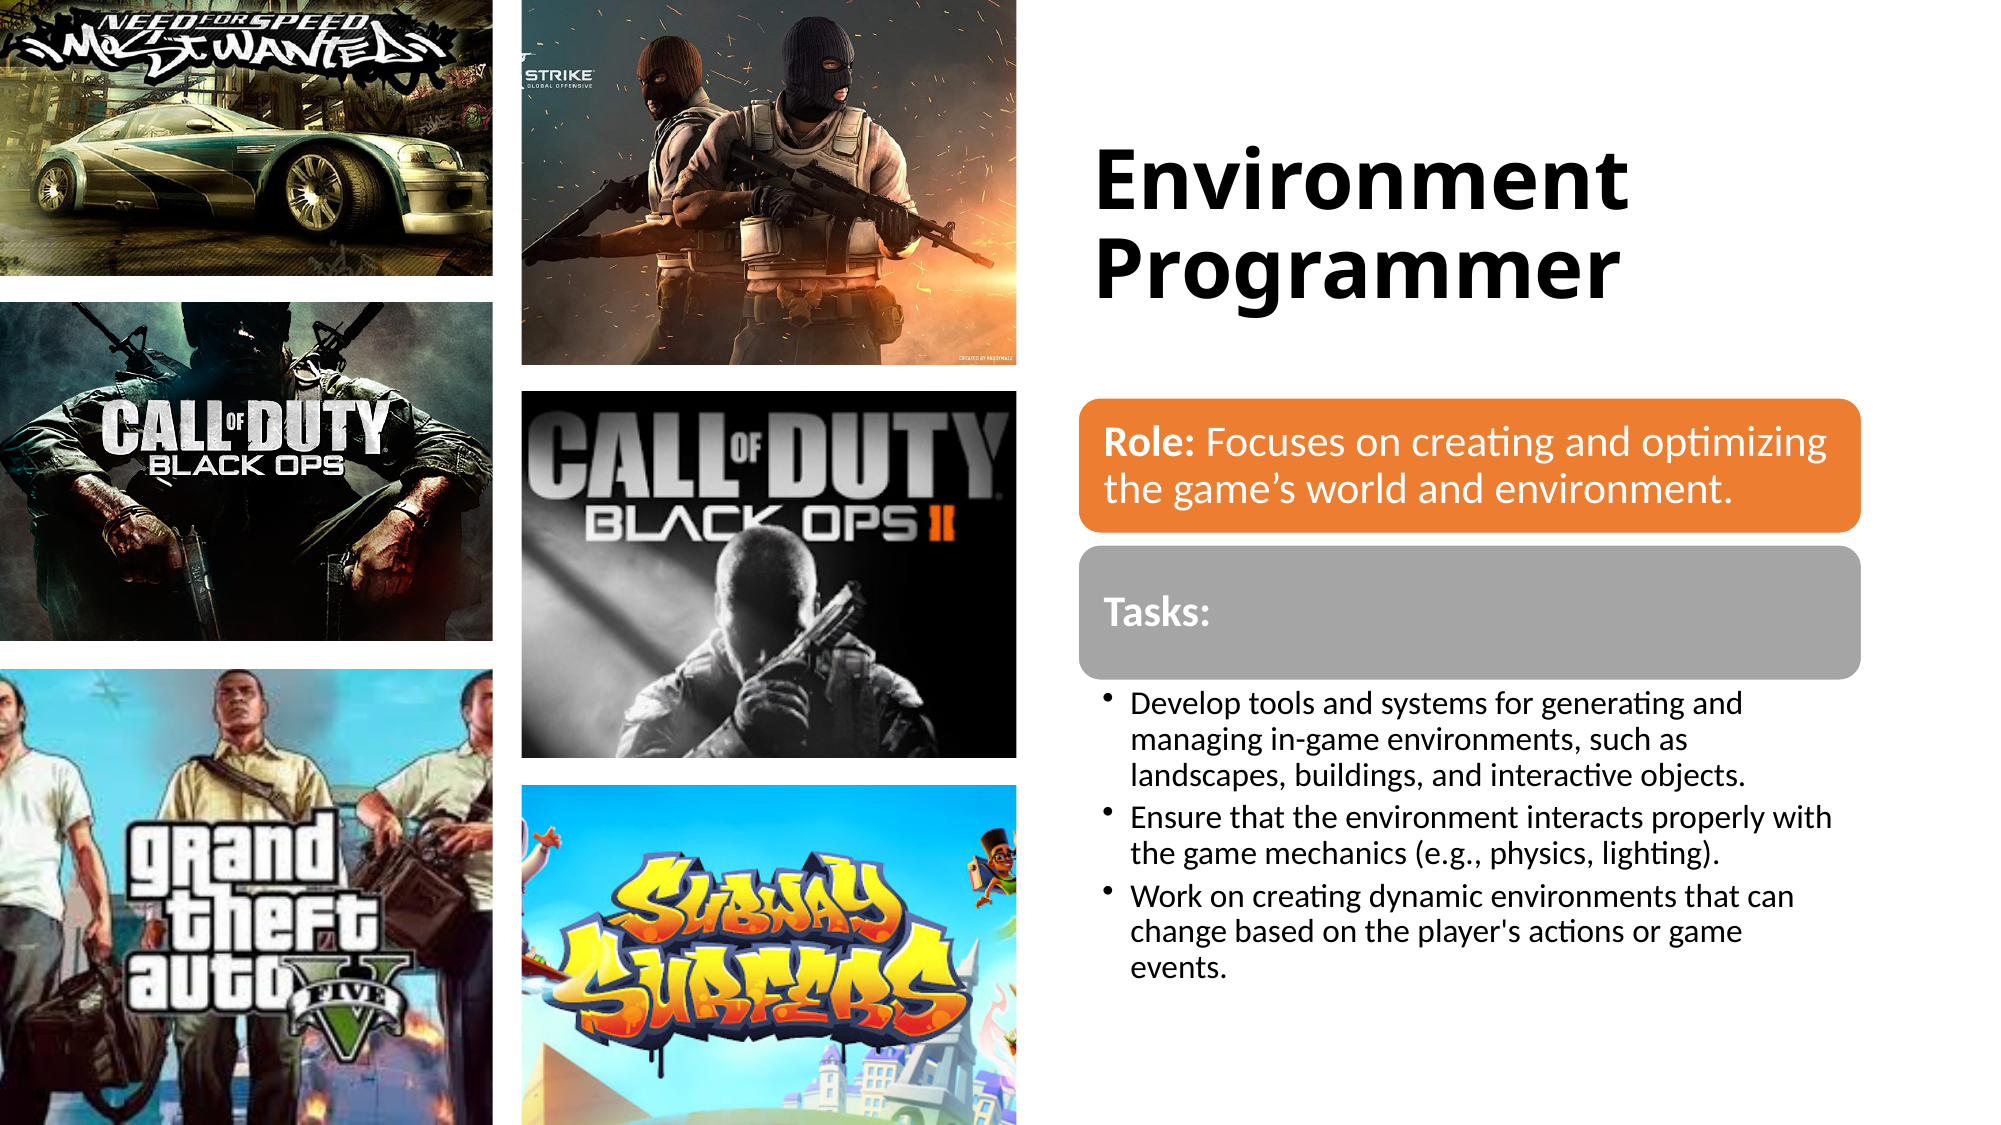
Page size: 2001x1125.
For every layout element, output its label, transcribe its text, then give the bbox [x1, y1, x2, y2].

title Environment Programmer [1077, 90, 1863, 365]
picture [521, 0, 1017, 365]
picture [521, 818, 1017, 1125]
text_box [0, 0, 2000, 1125]
picture [0, 669, 493, 1125]
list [1077, 393, 1863, 1006]
picture [0, 302, 493, 642]
picture [521, 391, 1017, 758]
picture [0, 0, 493, 276]
